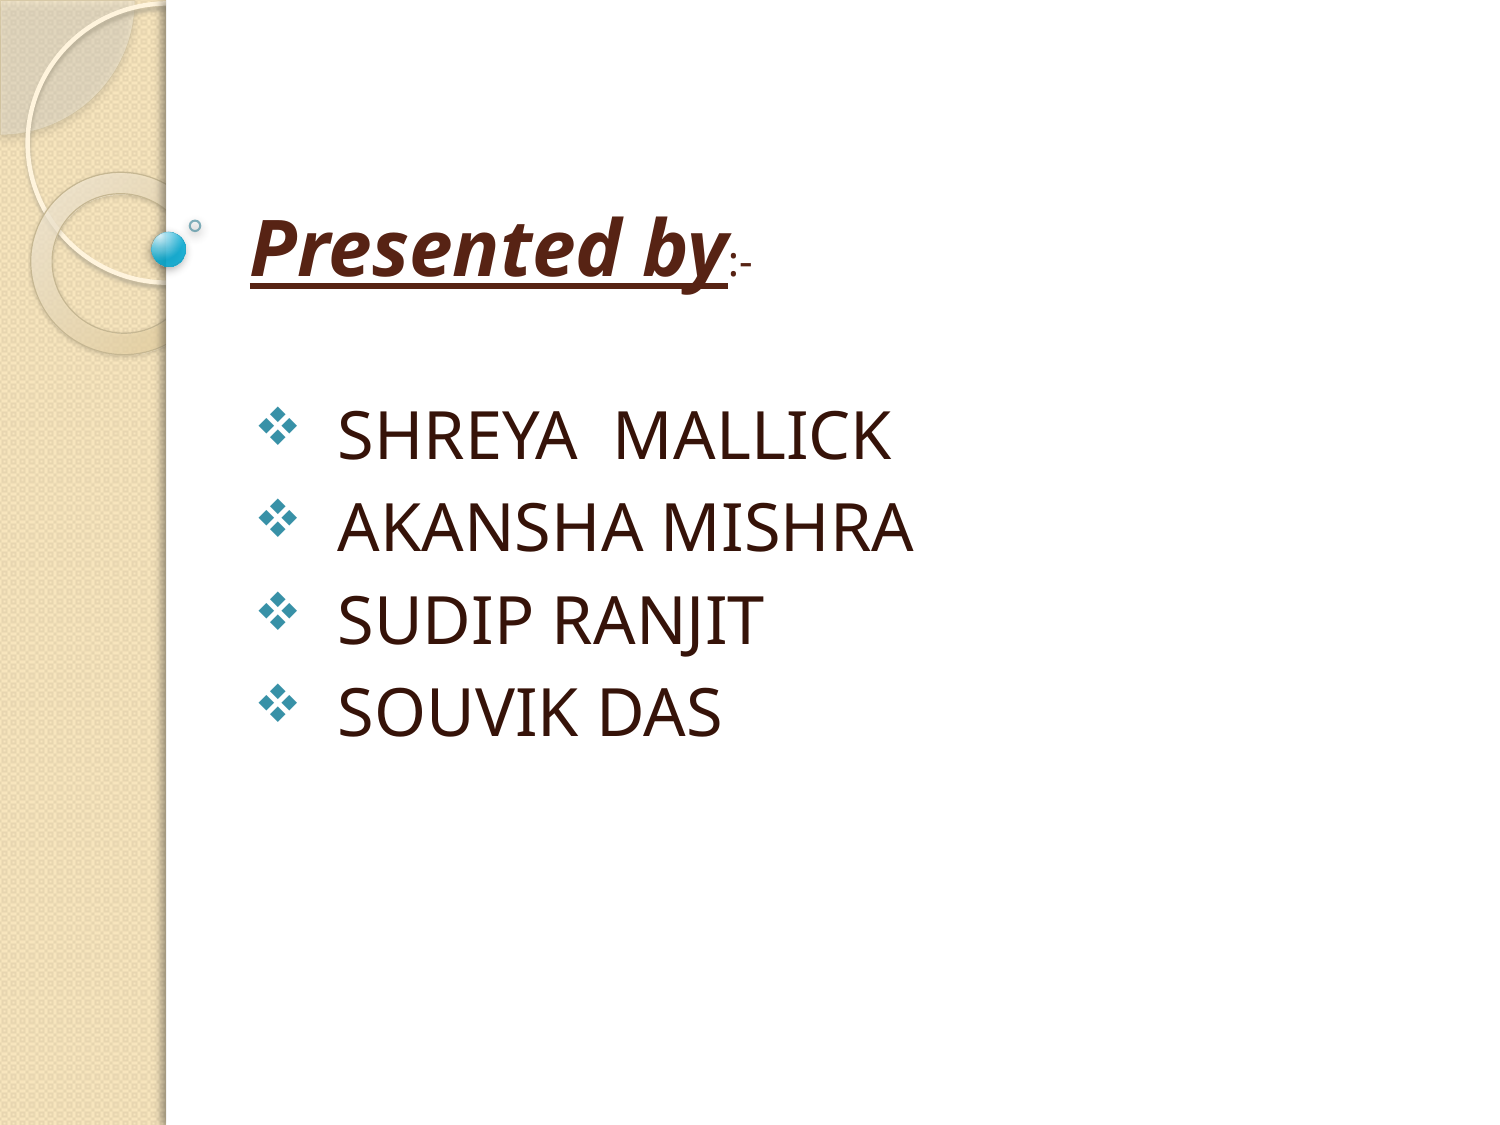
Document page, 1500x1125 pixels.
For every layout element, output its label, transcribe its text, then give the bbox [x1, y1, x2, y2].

subtitle SHREYA MALLICK AKANSHA MISHRA SUDIP RANJIT SOUVIK DAS [234, 299, 1450, 1066]
title Presented by:- [234, 0, 1450, 299]
